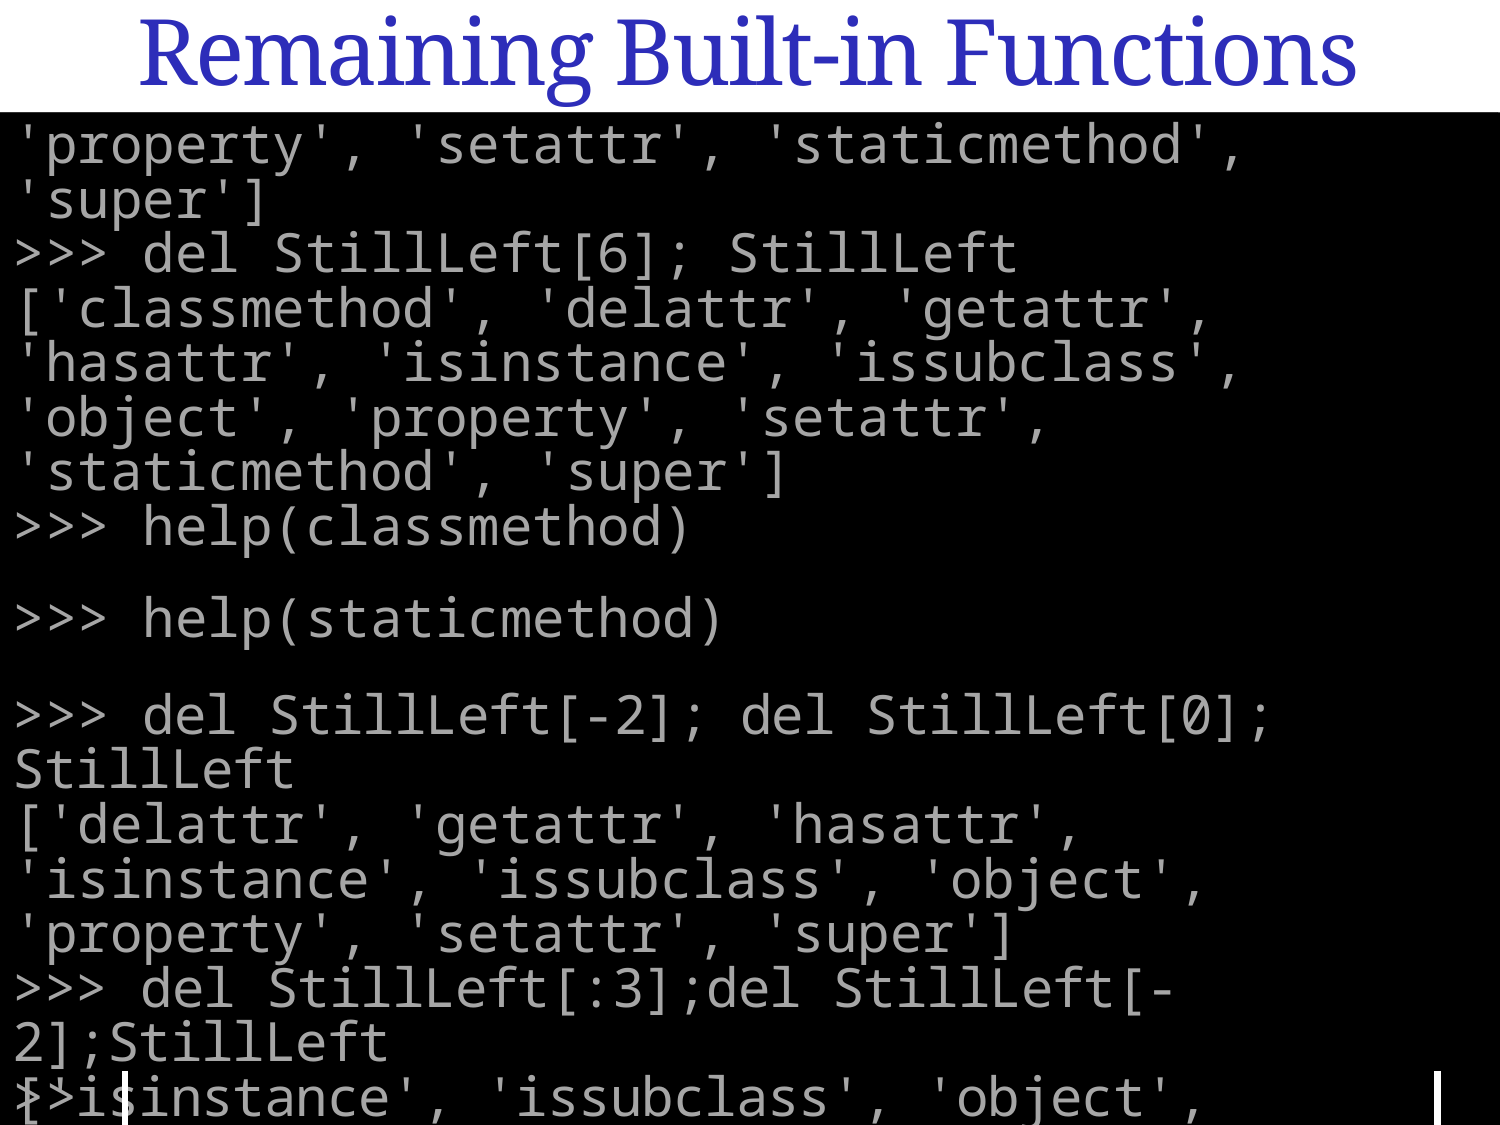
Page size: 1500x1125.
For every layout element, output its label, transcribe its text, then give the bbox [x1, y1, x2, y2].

text_box Remaining Built-in Functions [0, 0, 1498, 110]
text_box 'property', 'setattr', 'staticmethod', 'super'] >>> del StillLeft[6]; StillLeft ['classmethod', 'delattr', 'getattr', 'hasattr', 'isinstance', 'issubclass', 'object', 'property', 'setattr', 'staticmethod', 'super'] >>> help(classmethod) >>> help(staticmethod) >>> del StillLeft[-2]; del StillLeft[0]; StillLeft ['delattr', 'getattr', 'hasattr', 'isinstance', 'issubclass', 'object', 'property', 'setattr', 'super'] >>> del StillLeft[:3];del StillLeft[-2];StillLeft ['isinstance', 'issubclass', 'object', 'property', 'super'] >>> del StillLeft[:3];del StillLeft[-2];StillLeft ['isinstance', 'issubclass', 'object', 'super'] >>> del StillLeft[:2];del StillLeft[-1];StillLeft [0, 110, 1500, 1125]
text_box >>> [0, 1054, 119, 1117]
